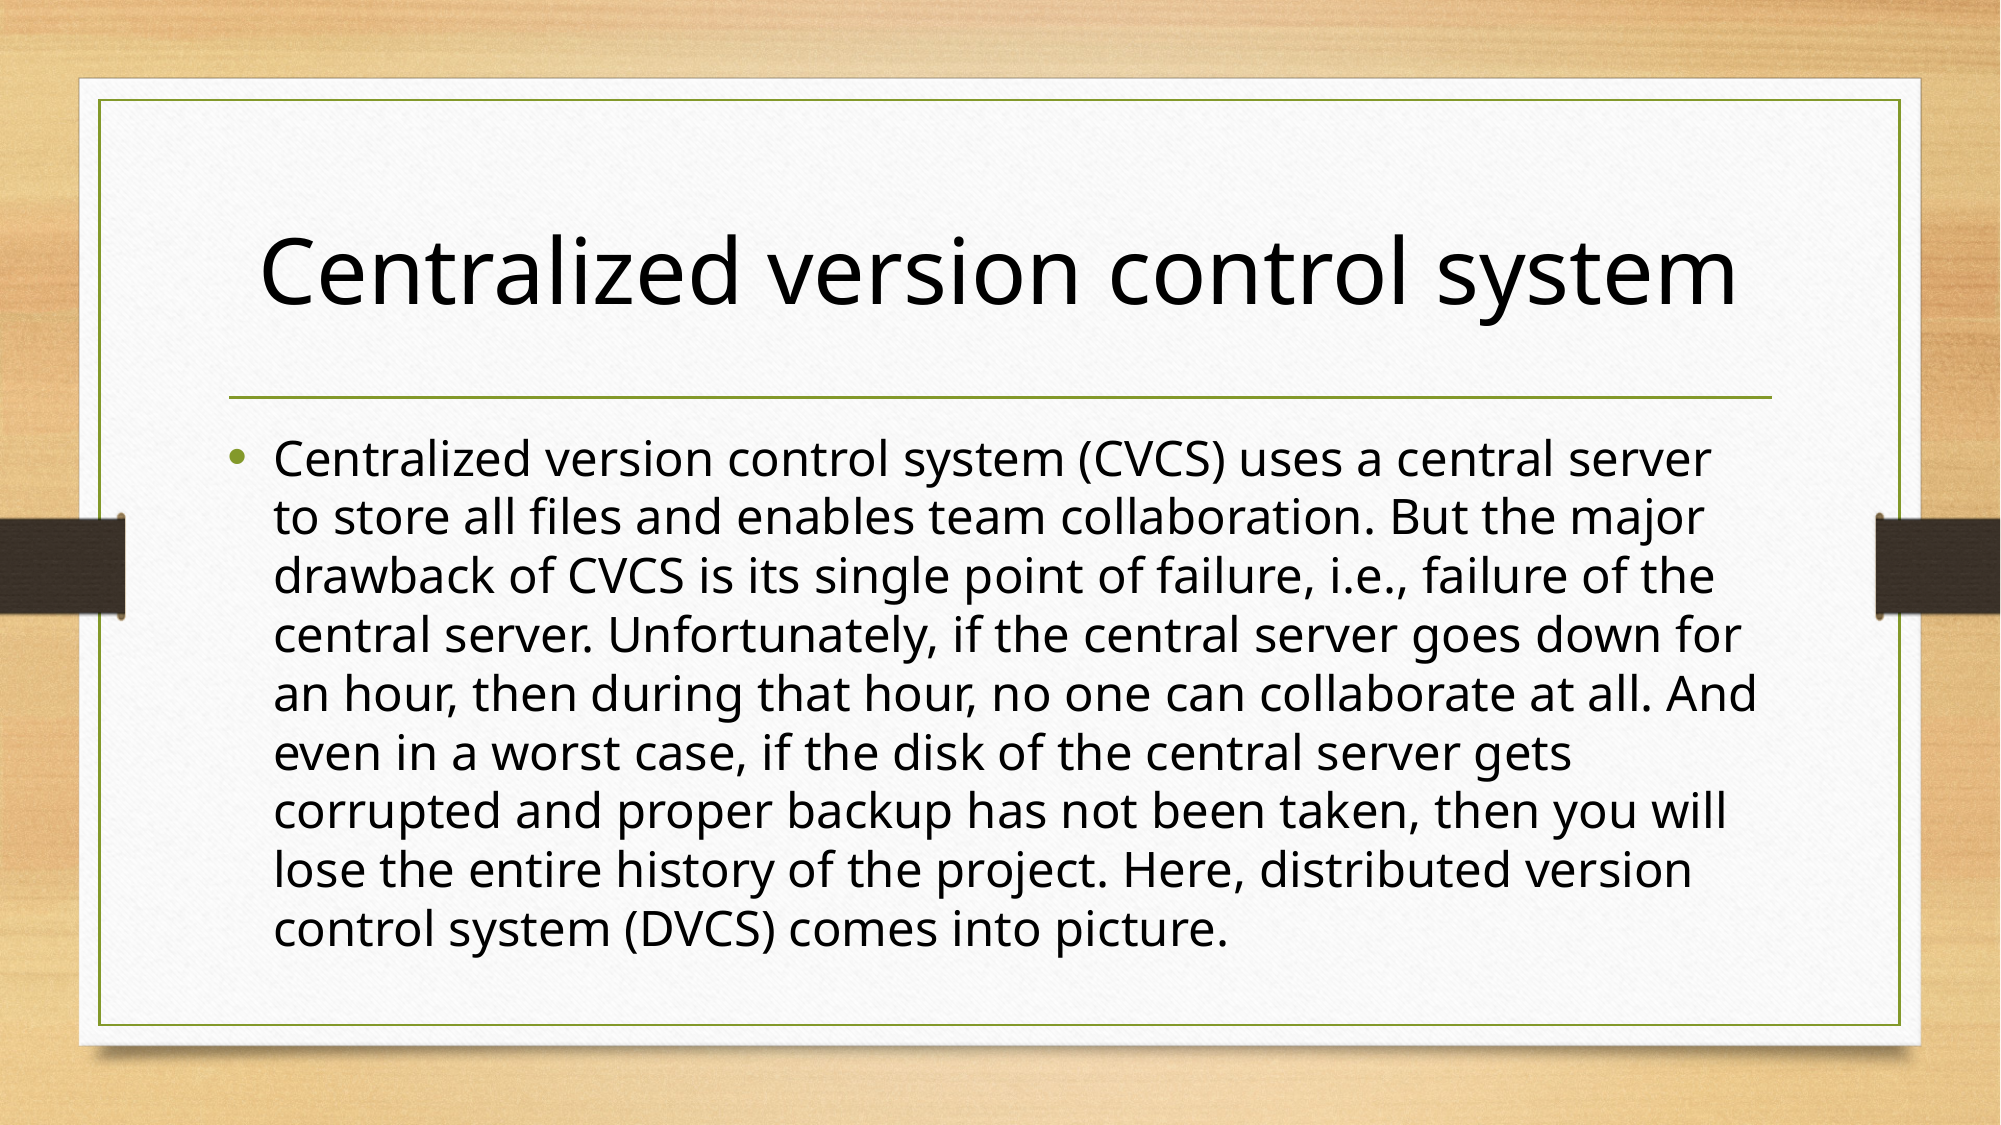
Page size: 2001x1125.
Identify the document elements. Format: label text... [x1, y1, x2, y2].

title Centralized version control system [212, 161, 1788, 375]
picture [0, 0, 2001, 1125]
list Centralized version control system (CVCS) uses a central server to store all files and enables team collaboration. But the major drawback of CVCS is its single point of failure, i.e., failure of the central server. Unfortunately, if the central server goes down for an hour, then during that hour, no one can collaborate at all. And even in a worst case, if the disk of the central server gets corrupted and proper backup has not been taken, then you will lose the entire history of the project. Here, distributed version control system (DVCS) comes into picture. [212, 419, 1788, 964]
